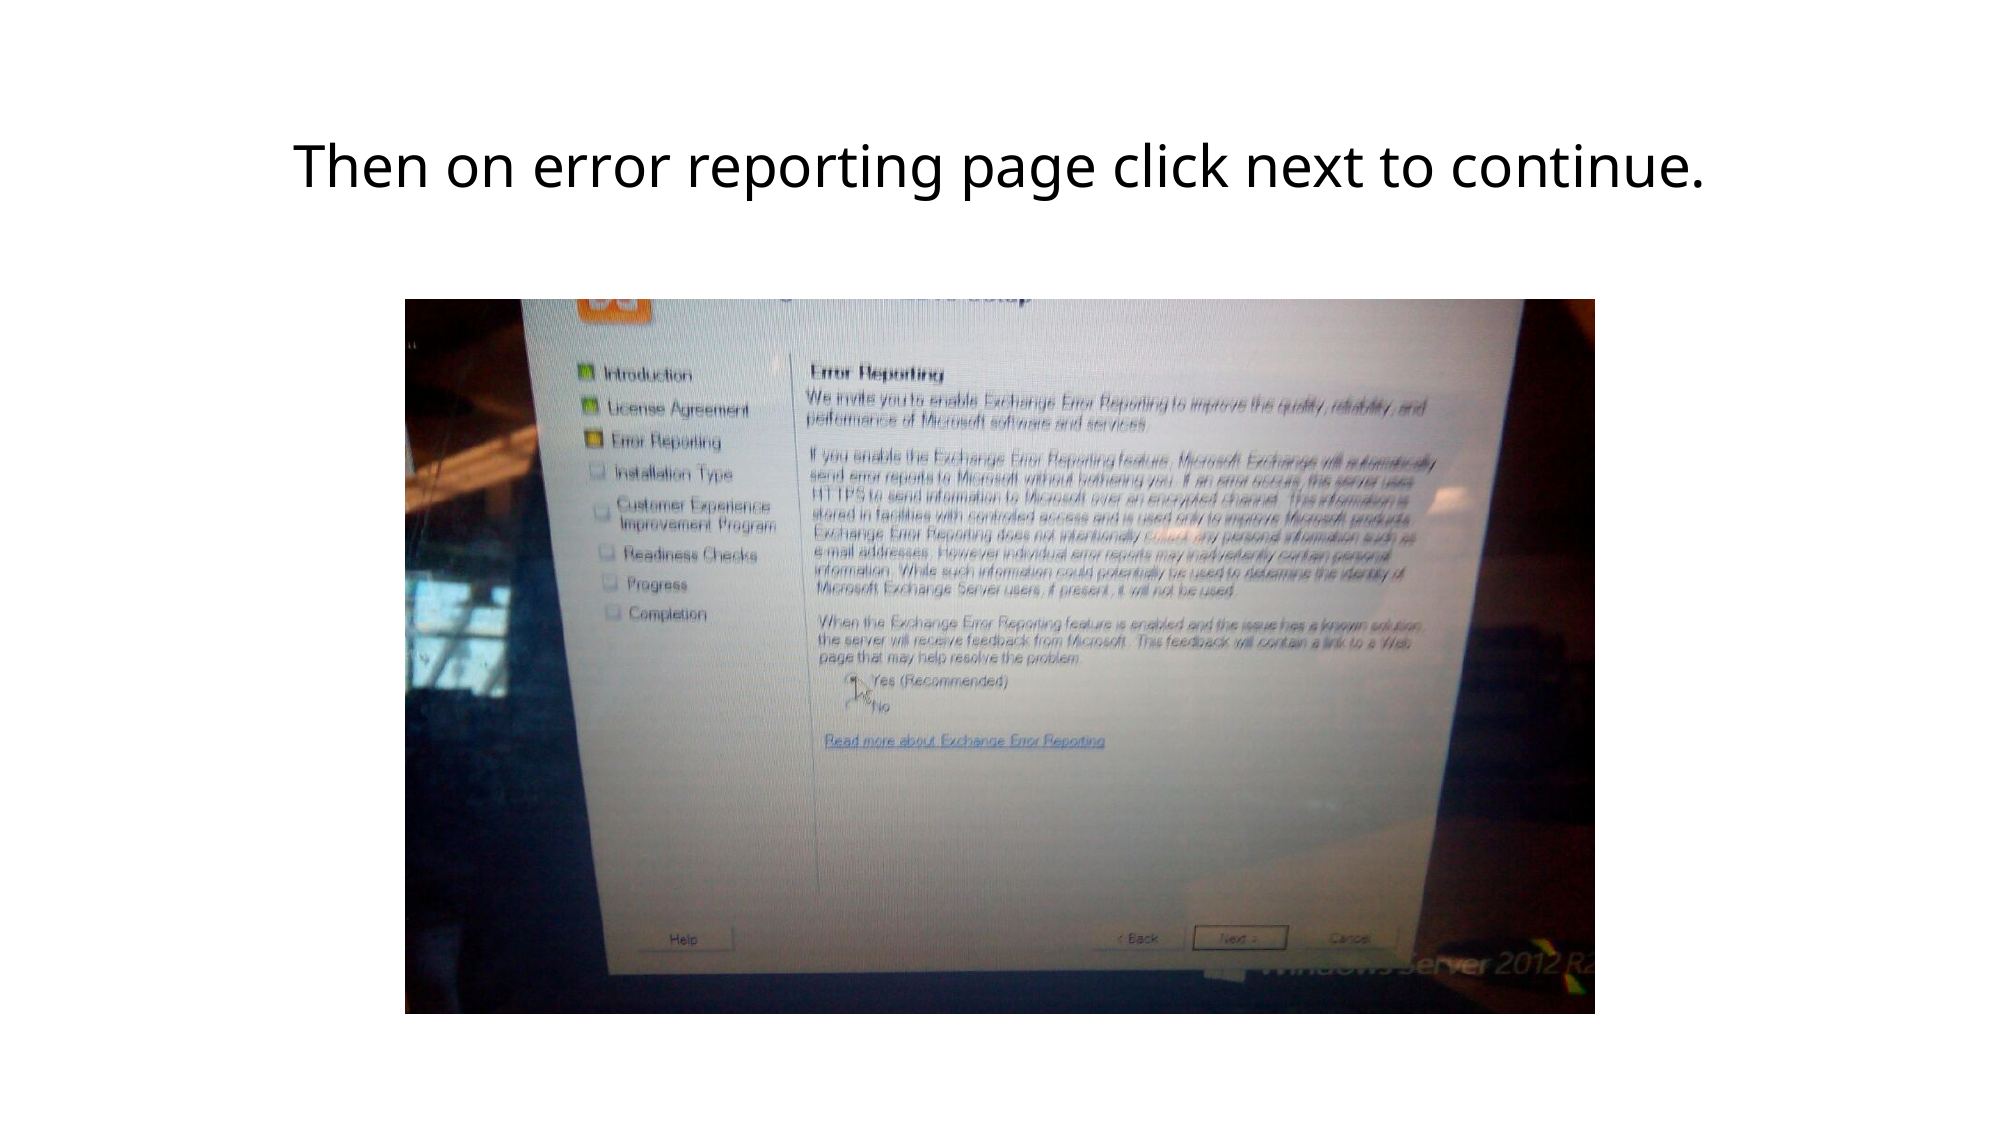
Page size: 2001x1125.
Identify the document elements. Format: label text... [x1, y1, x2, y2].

title Then on error reporting page click next to continue. [137, 59, 1863, 278]
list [405, 299, 1595, 1014]
